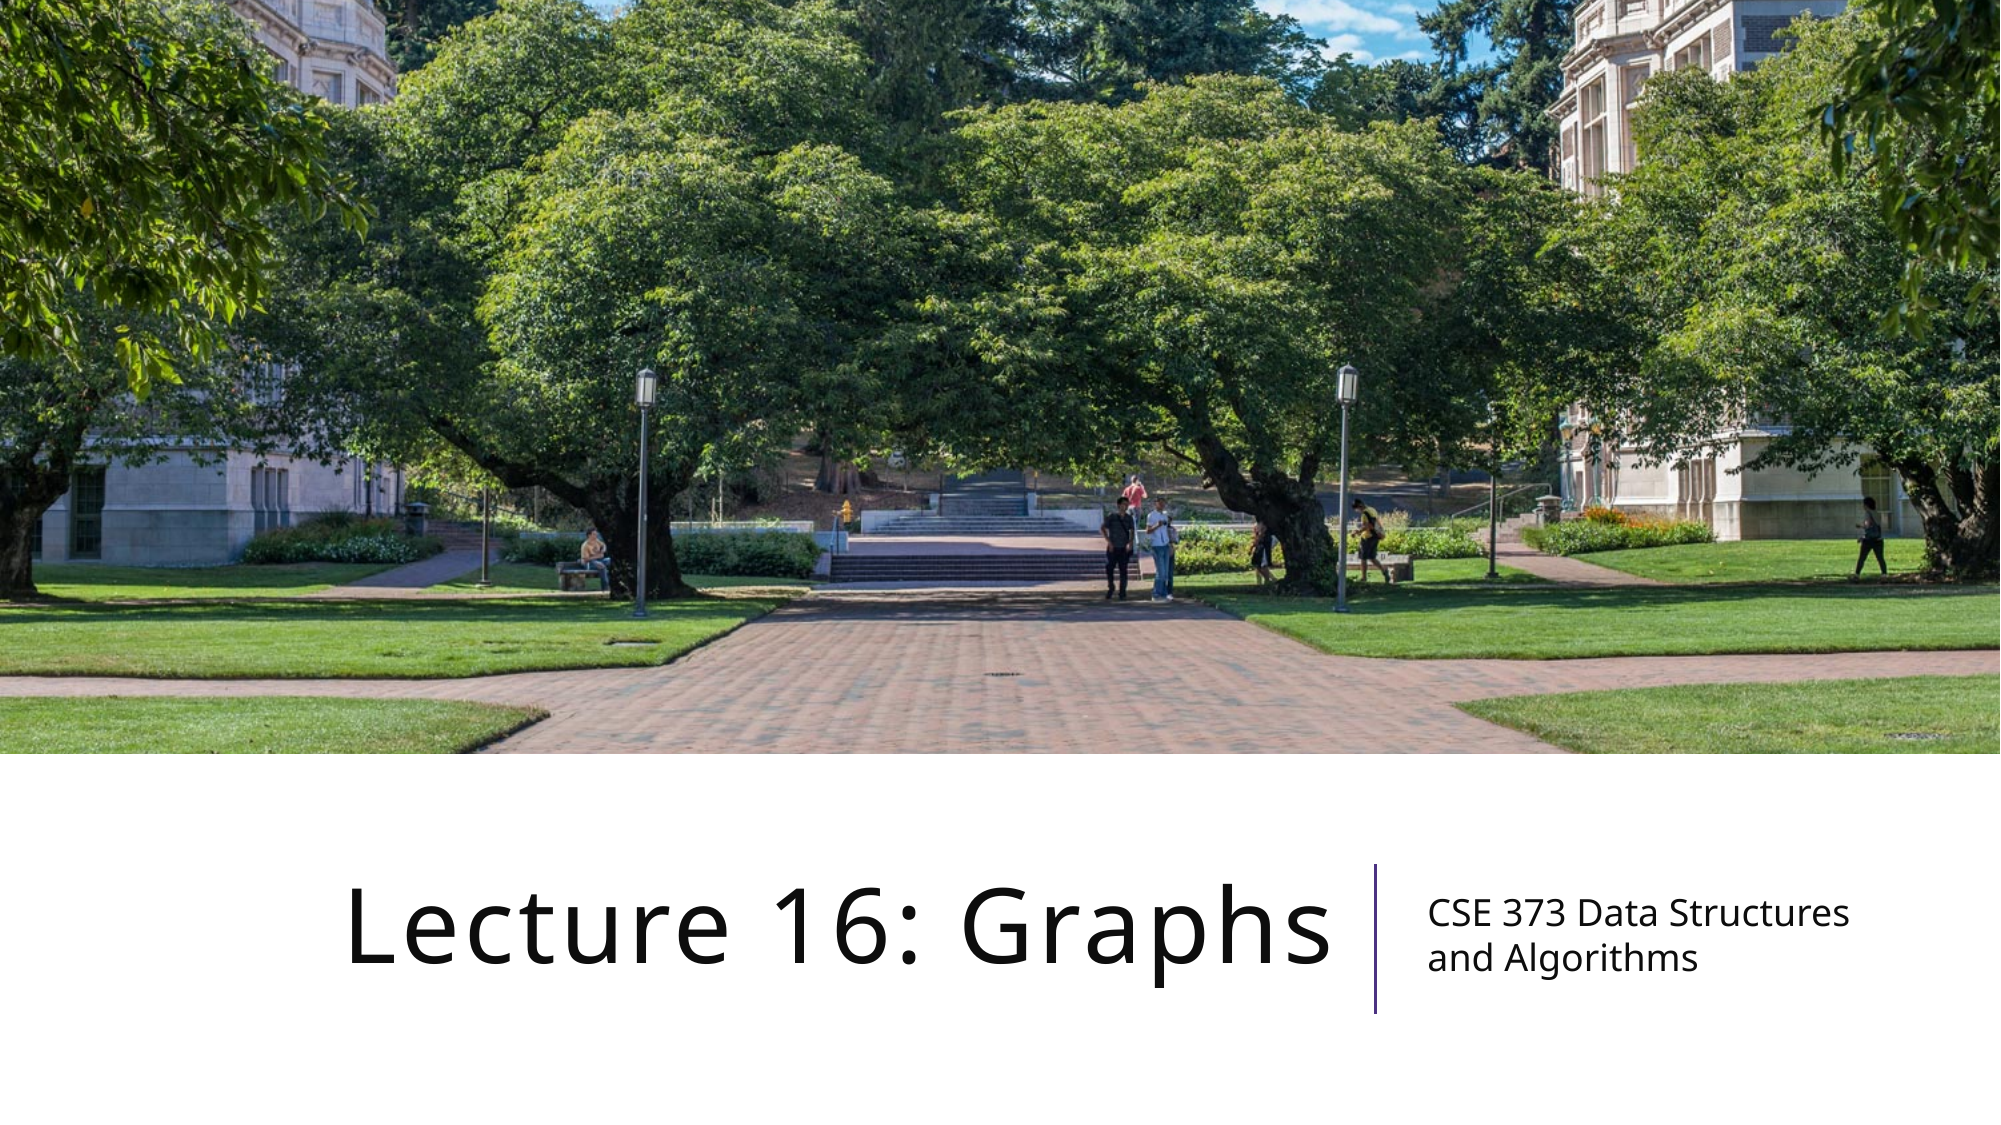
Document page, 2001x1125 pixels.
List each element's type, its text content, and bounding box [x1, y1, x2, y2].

subtitle CSE 373 Data Structures and Algorithms [1412, 813, 1938, 1054]
title Lecture 16: Graphs [75, 813, 1350, 1054]
picture [0, 0, 2000, 754]
